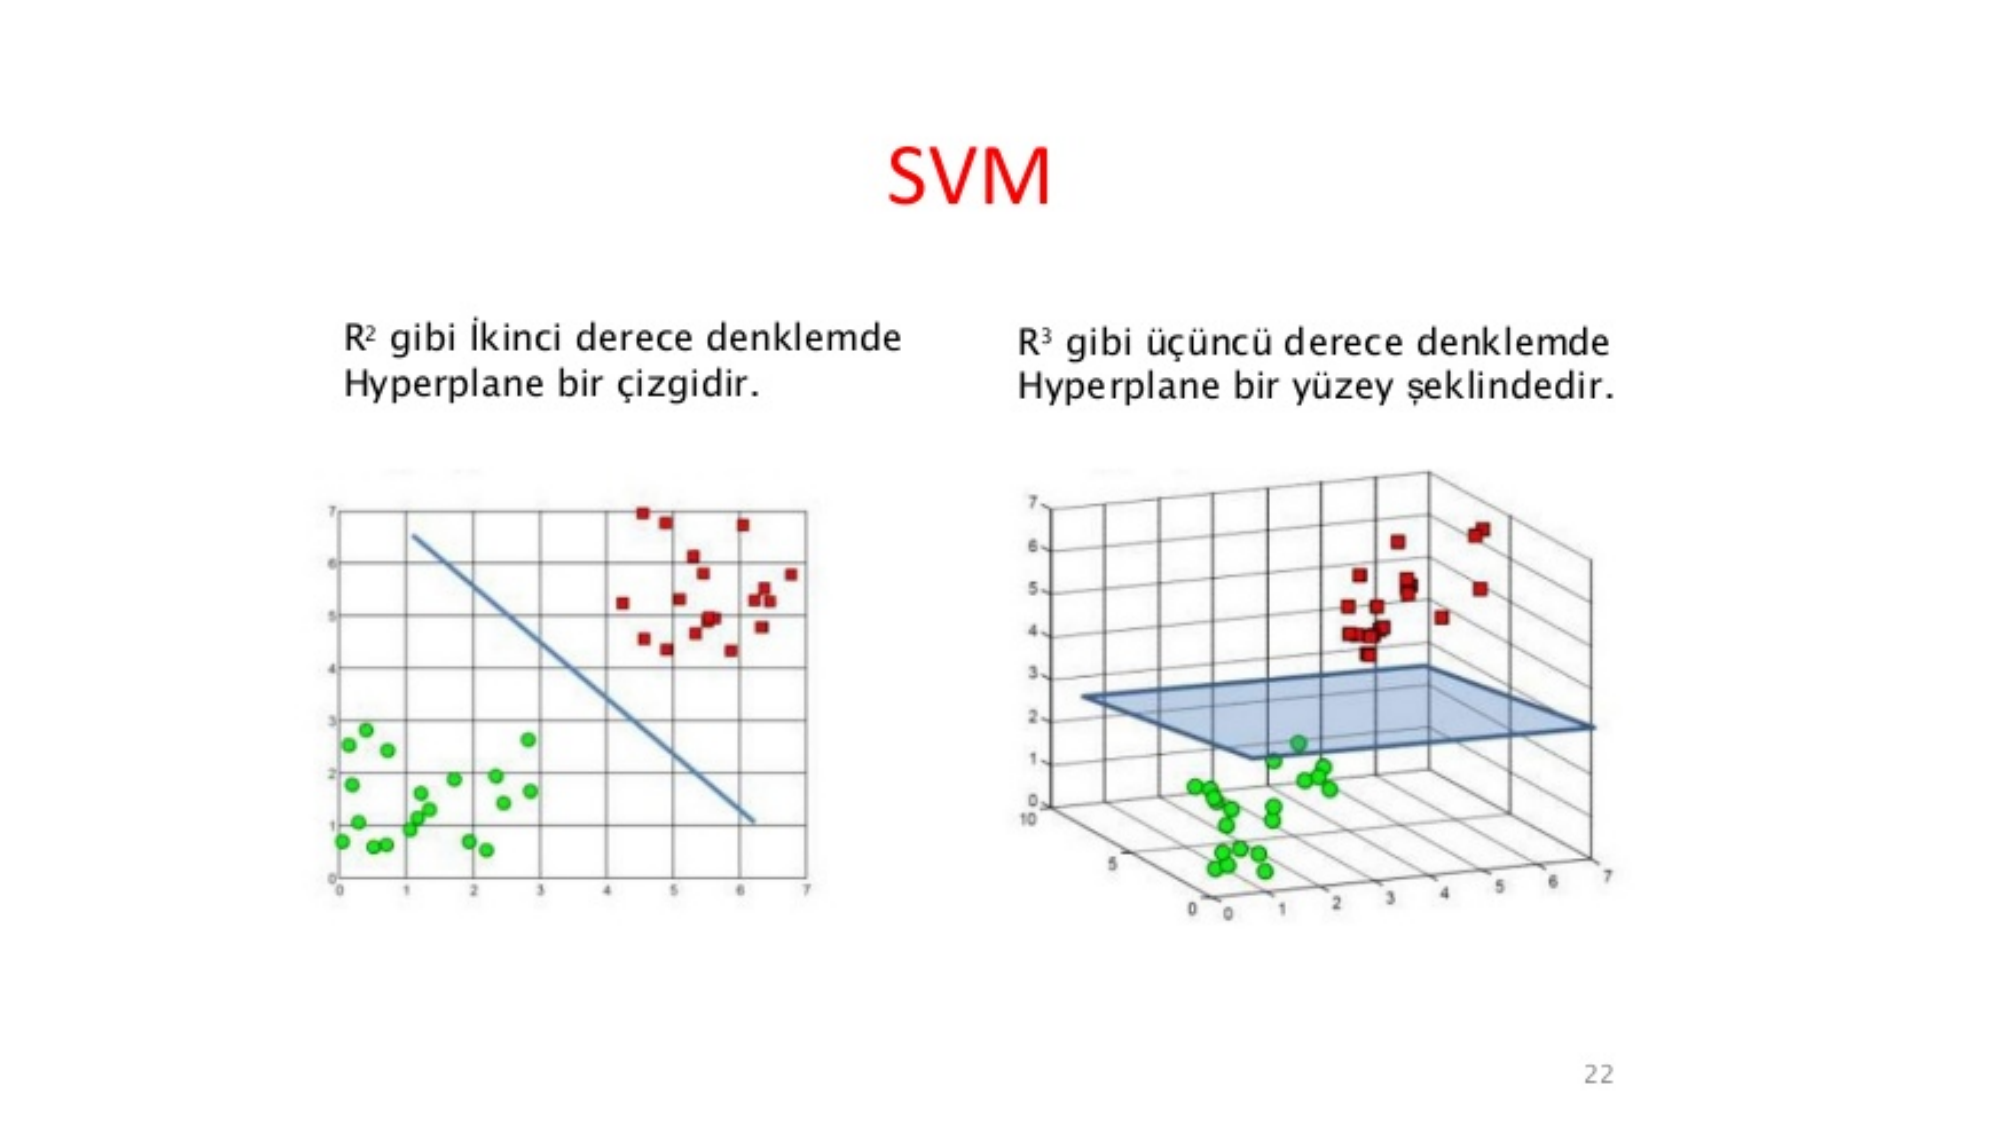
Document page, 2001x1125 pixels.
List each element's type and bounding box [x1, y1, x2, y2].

picture [241, 27, 1703, 1125]
